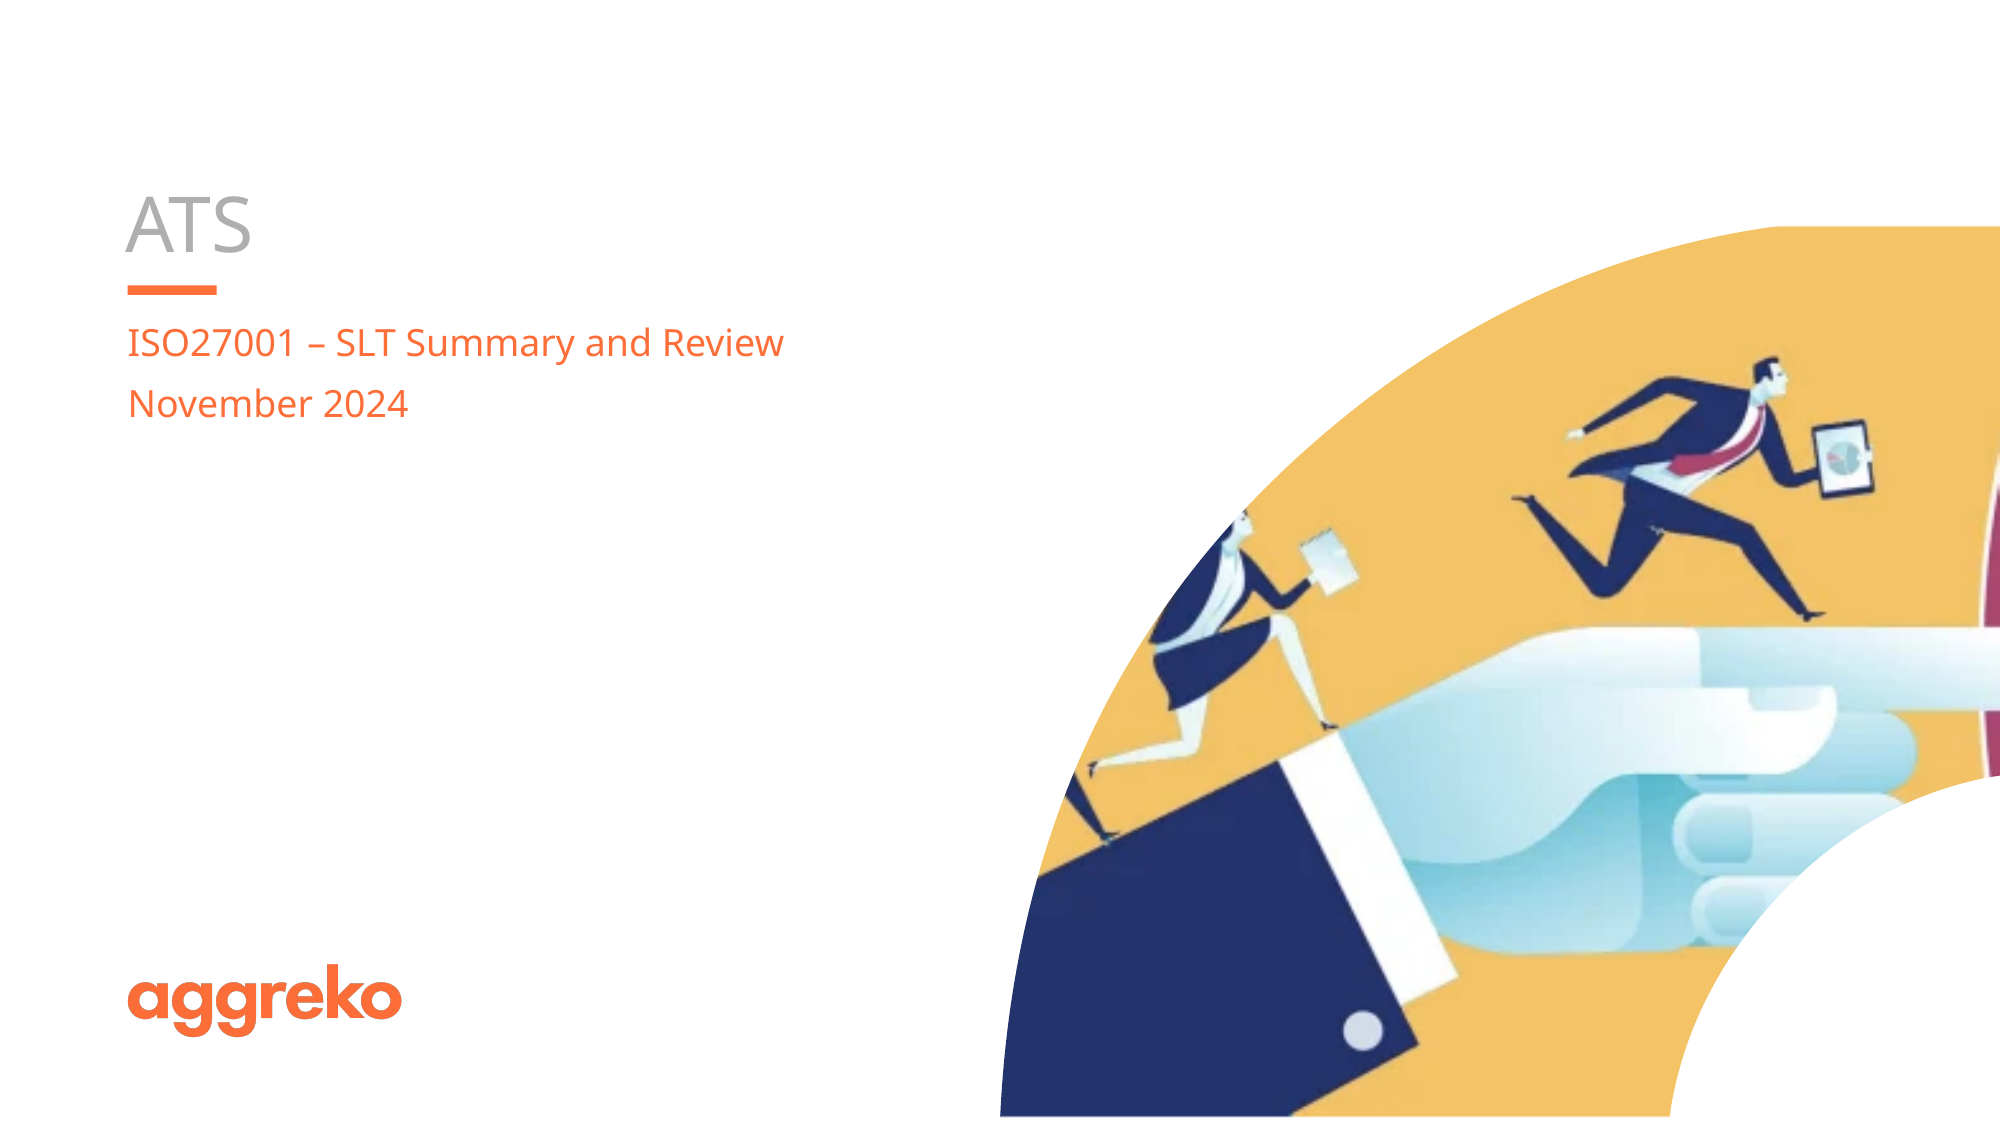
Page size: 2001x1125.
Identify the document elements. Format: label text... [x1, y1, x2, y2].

picture [92, 938, 435, 1074]
title ATS [109, 146, 1418, 309]
list ISO27001 – SLT Summary and Review November 2024 [112, 316, 999, 407]
picture [999, 217, 2000, 1125]
